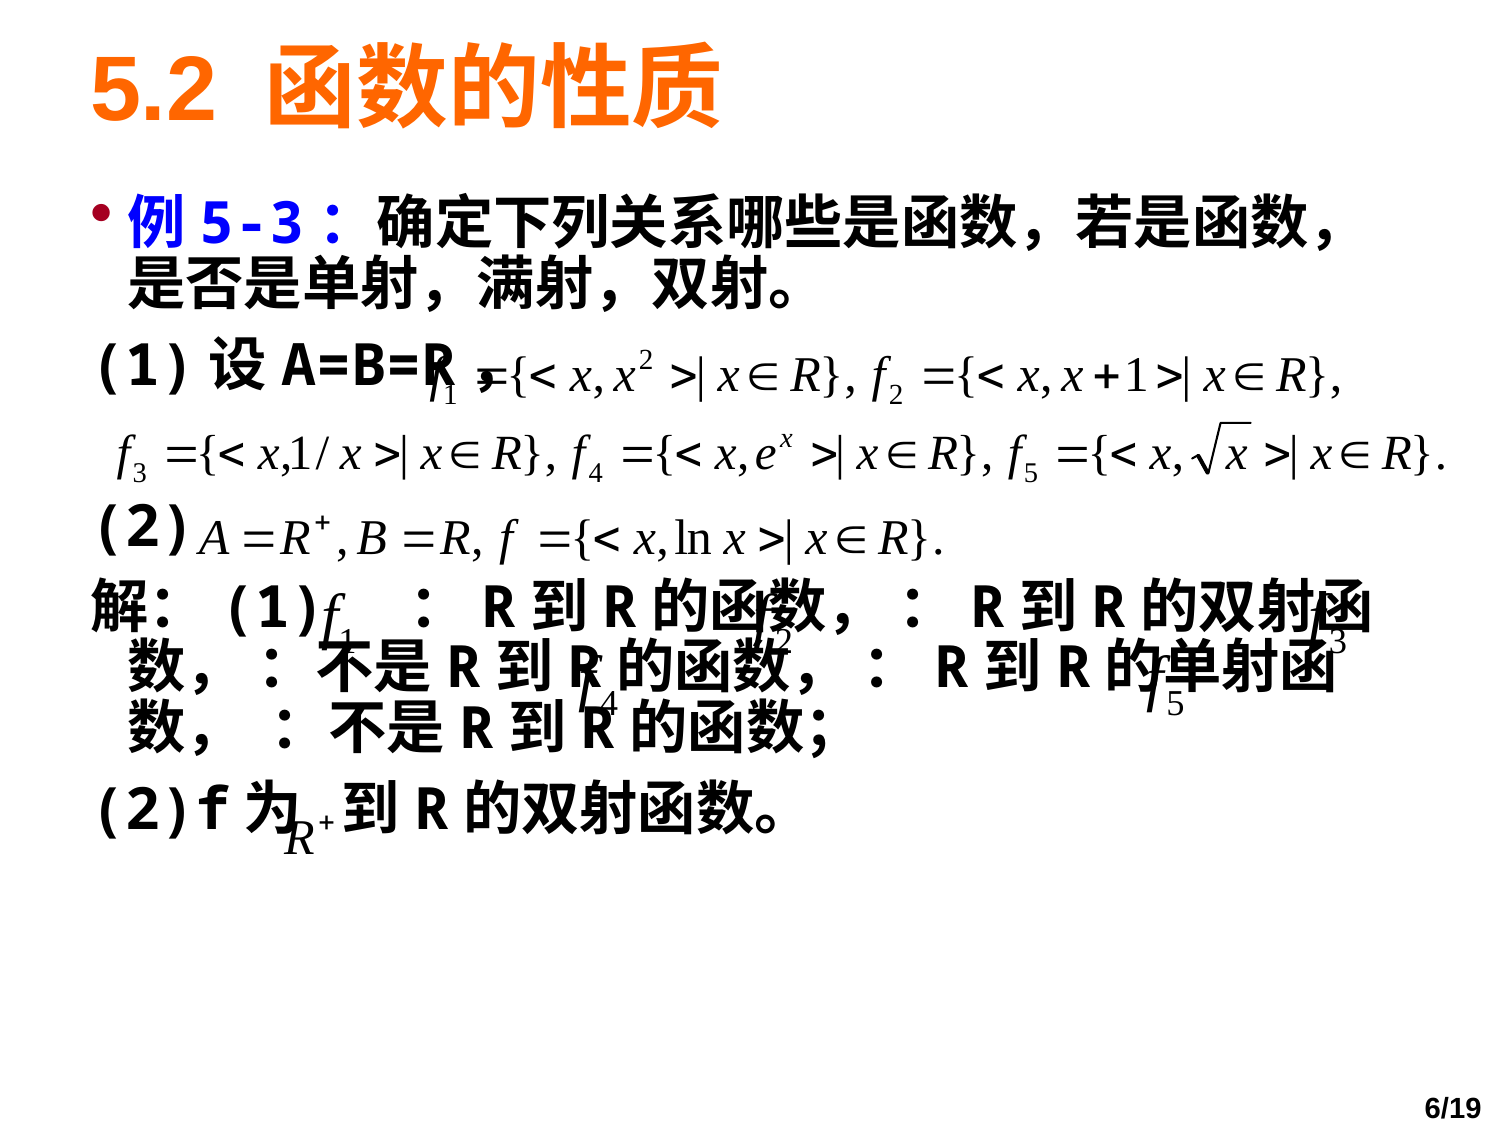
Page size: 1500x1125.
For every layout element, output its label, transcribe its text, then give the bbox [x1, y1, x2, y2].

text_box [732, 574, 806, 664]
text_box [187, 499, 951, 576]
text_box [557, 637, 631, 727]
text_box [412, 337, 1351, 410]
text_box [1287, 574, 1356, 669]
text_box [299, 574, 363, 664]
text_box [99, 412, 1451, 495]
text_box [1124, 637, 1193, 732]
list 例5-3：确定下列关系哪些是函数，若是函数，是否是单射，满射，双射。 (1)设A=B=R， (2) 解：(1) ：R到R的函数， ：R到R的双射函数， ：不是R到R的函数， ：R到R的单射函数， ：不是R到R的函数； (2)f为 到R的双射函数。 [75, 187, 1425, 1088]
title 5.2 函数的性质 [74, 37, 1426, 143]
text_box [274, 799, 347, 863]
